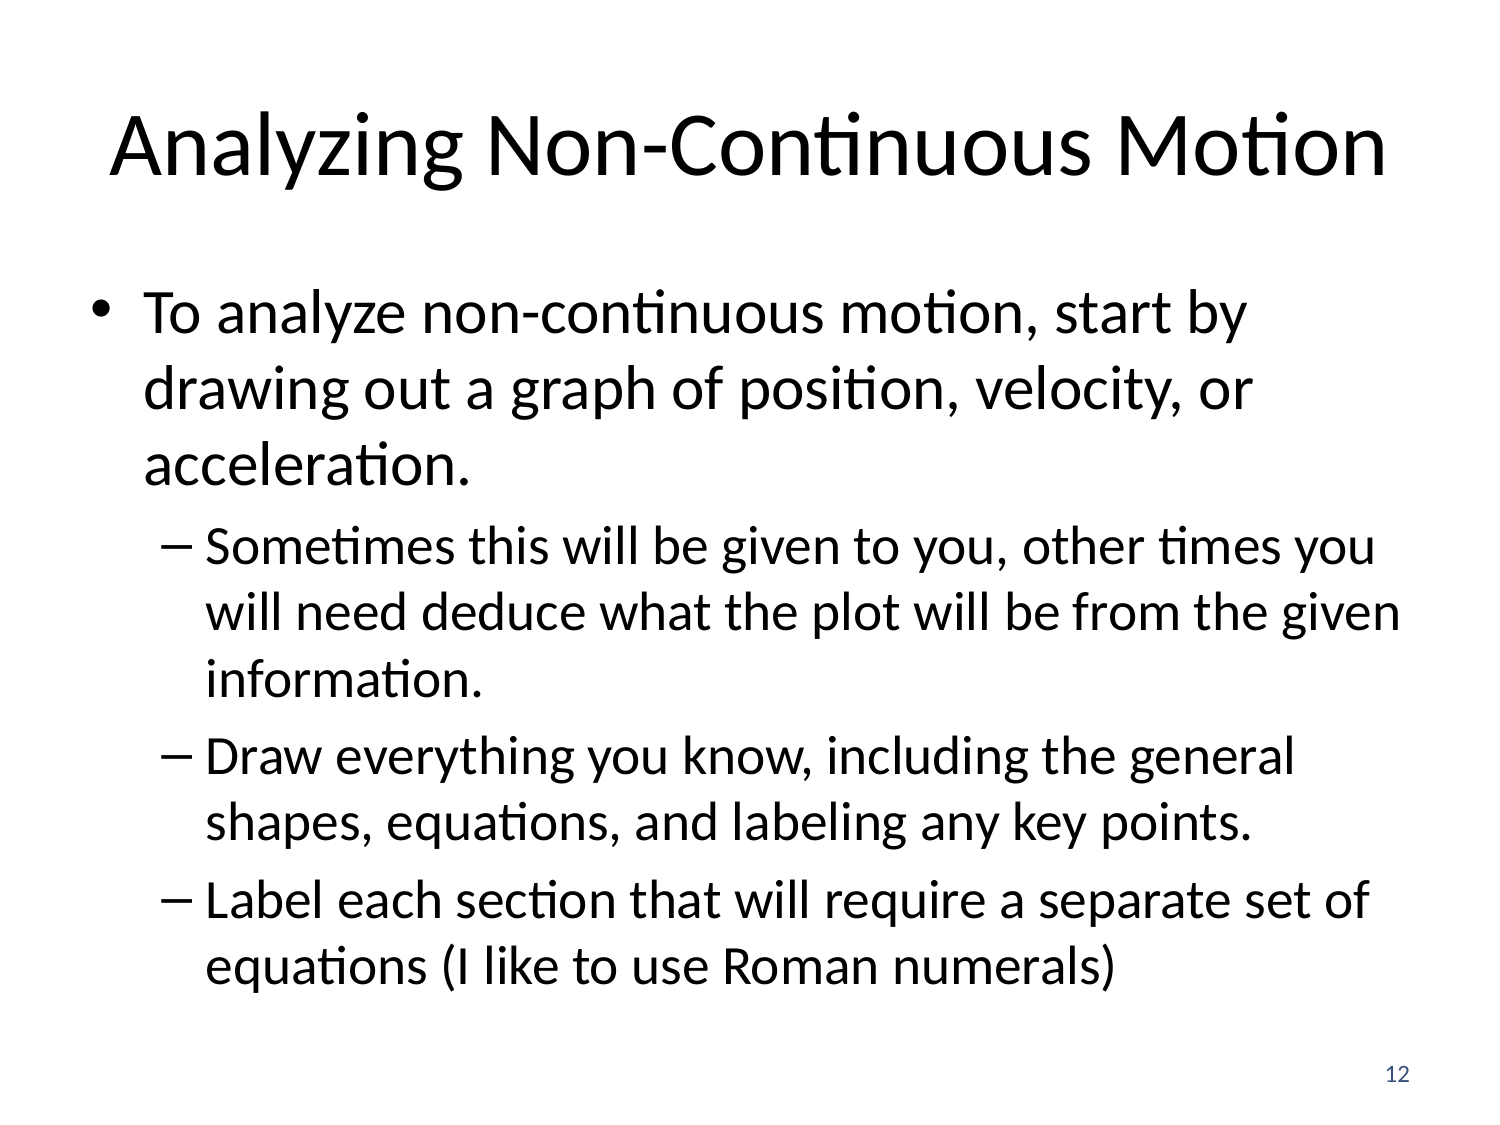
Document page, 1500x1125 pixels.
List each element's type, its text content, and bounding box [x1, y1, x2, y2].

title Analyzing Non-Continuous Motion [75, 45, 1425, 233]
slide_number 12 [1074, 1042, 1425, 1103]
list To analyze non-continuous motion, start by drawing out a graph of position, velocity, or acceleration. Sometimes this will be given to you, other times you will need deduce what the plot will be from the given information. Draw everything you know, including the general shapes, equations, and labeling any key points. Label each section that will require a separate set of equations (I like to use Roman numerals) [75, 262, 1425, 1005]
